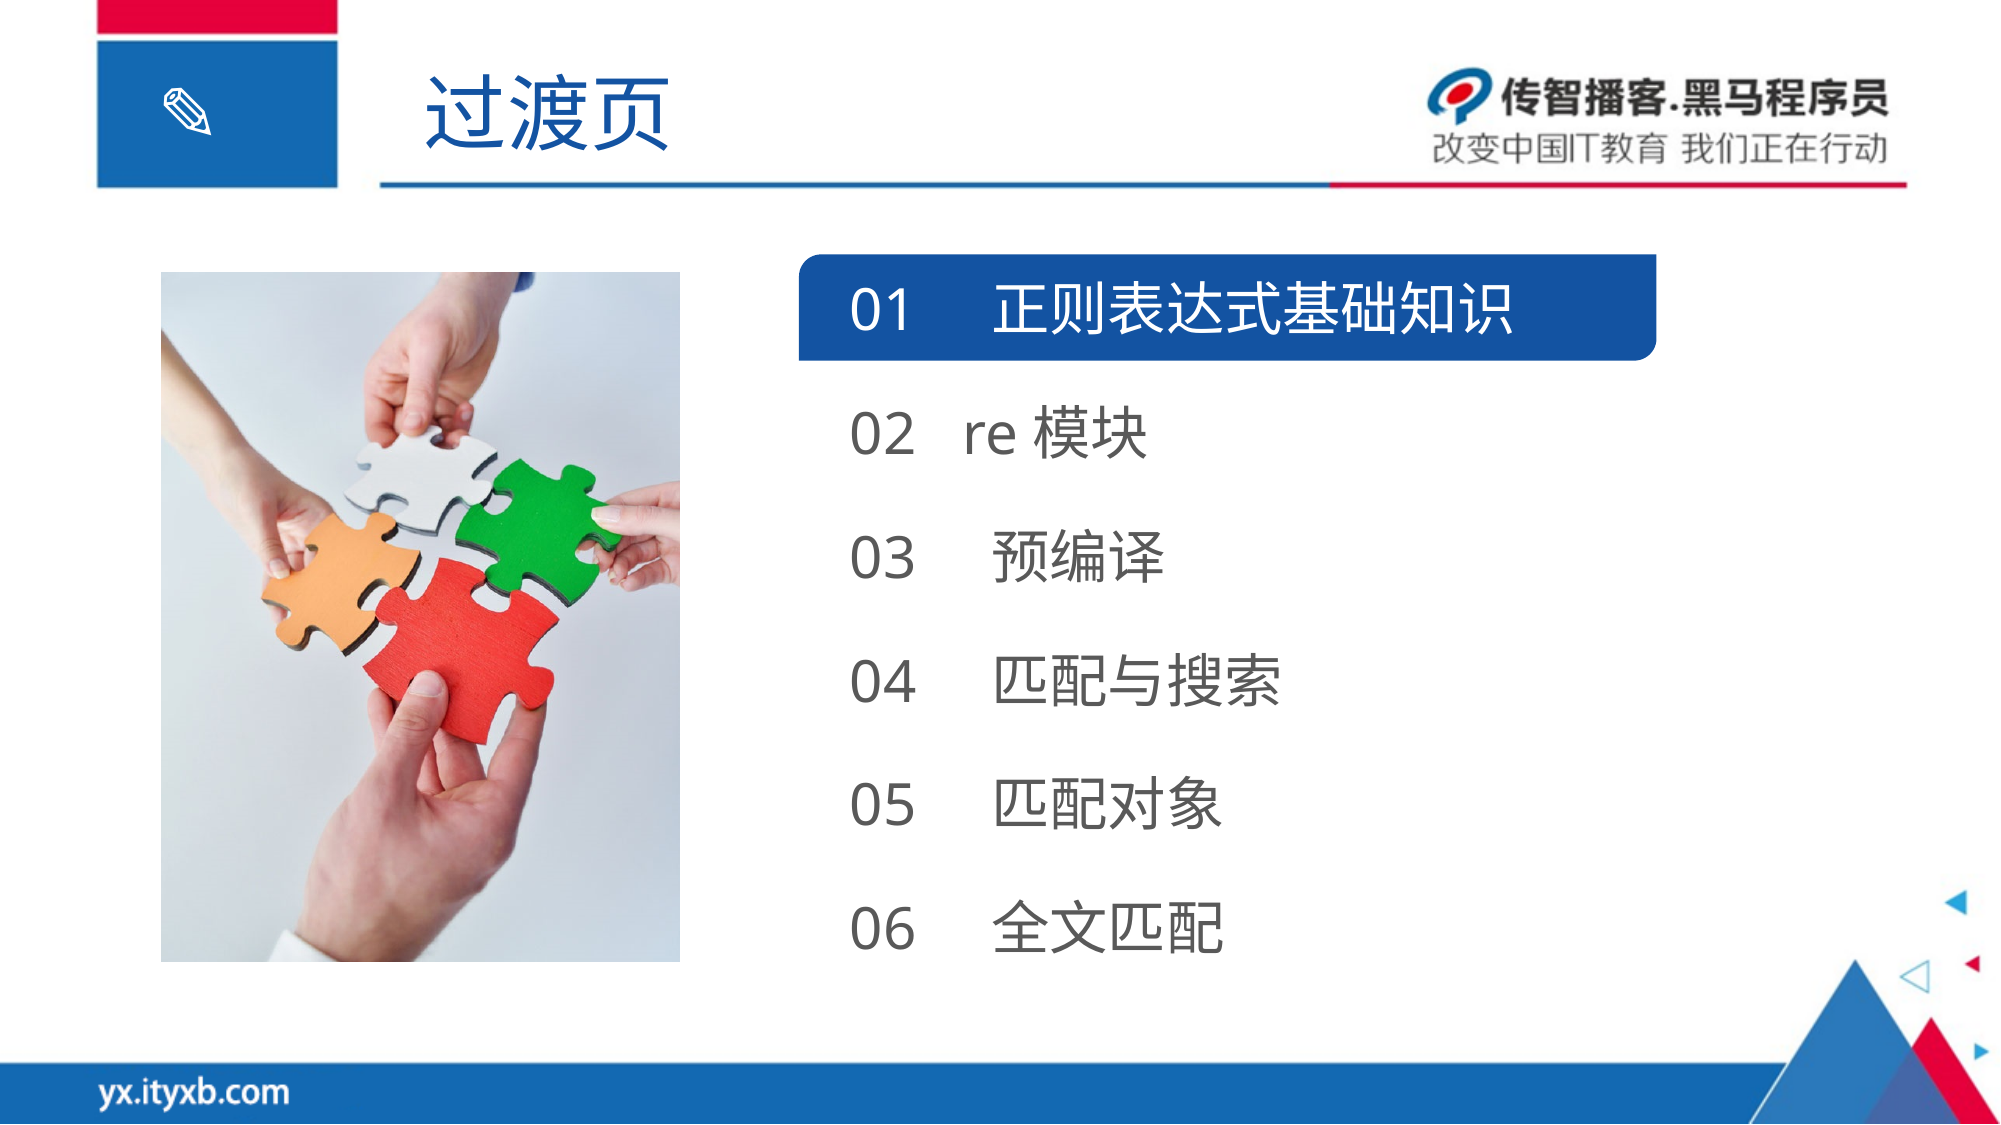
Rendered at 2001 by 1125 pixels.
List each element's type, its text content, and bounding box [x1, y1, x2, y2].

text_box 01 正则表达式基础知识 [849, 272, 1657, 343]
text_box 06 全文匹配 [849, 891, 1657, 962]
picture [0, 0, 2000, 1124]
text_box 过渡页 [409, 53, 899, 169]
text_box 03 预编译 [849, 519, 1657, 590]
text_box 04 匹配与搜索 [849, 643, 1657, 714]
text_box 02 re模块 [849, 395, 1657, 467]
text_box [797, 253, 1658, 362]
text_box 05 匹配对象 [849, 767, 1657, 838]
